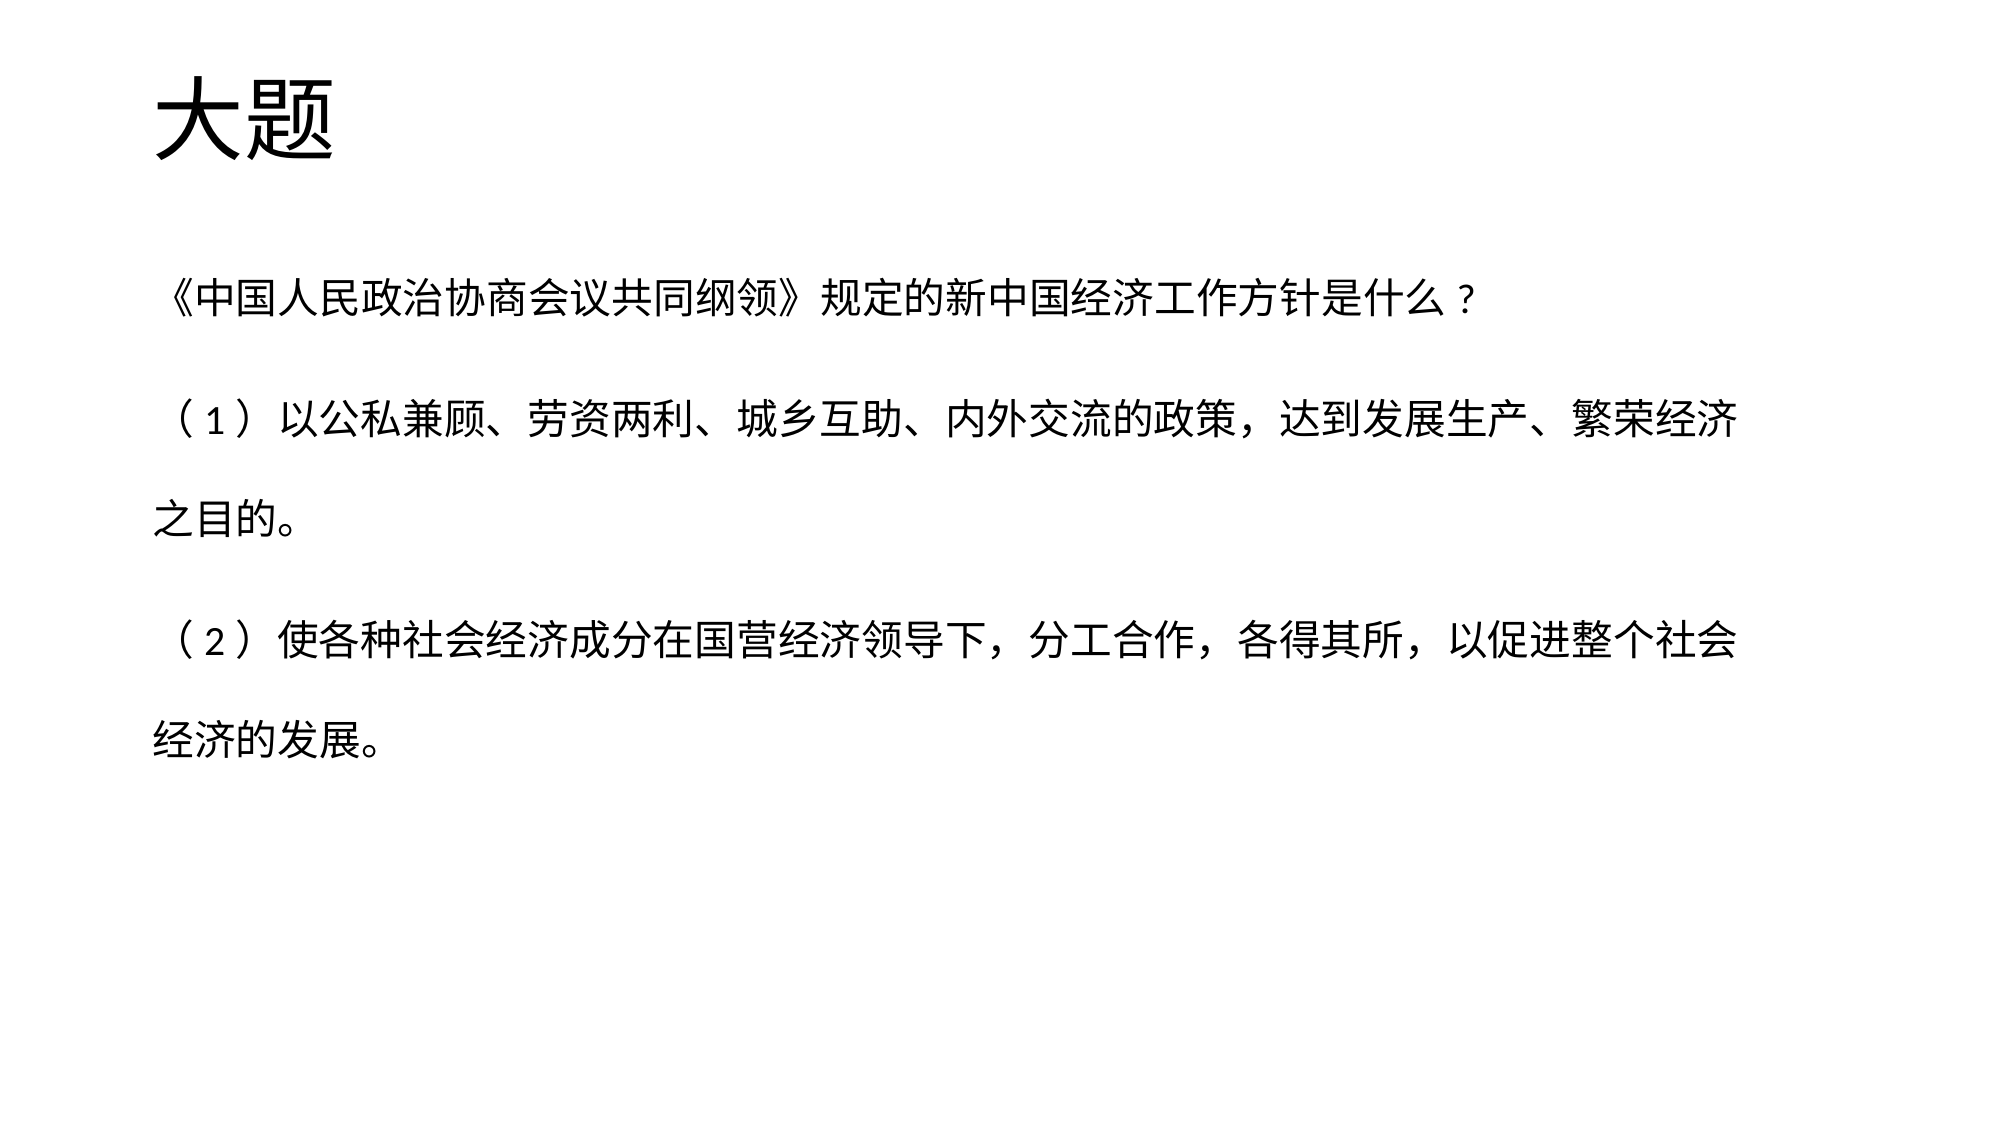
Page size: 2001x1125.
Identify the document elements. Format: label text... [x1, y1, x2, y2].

list 《中国人民政治协商会议共同纲领》规定的新中国经济工作方针是什么? （1）以公私兼顾、劳资两利、城乡互助、内外交流的政策，达到发展生产、繁荣经济之目的。 （2）使各种社会经济成分在国营经济领导下，分工合作，各得其所，以促进整个社会经济的发展。 [137, 214, 1786, 1061]
title 大题 [137, 14, 1863, 233]
